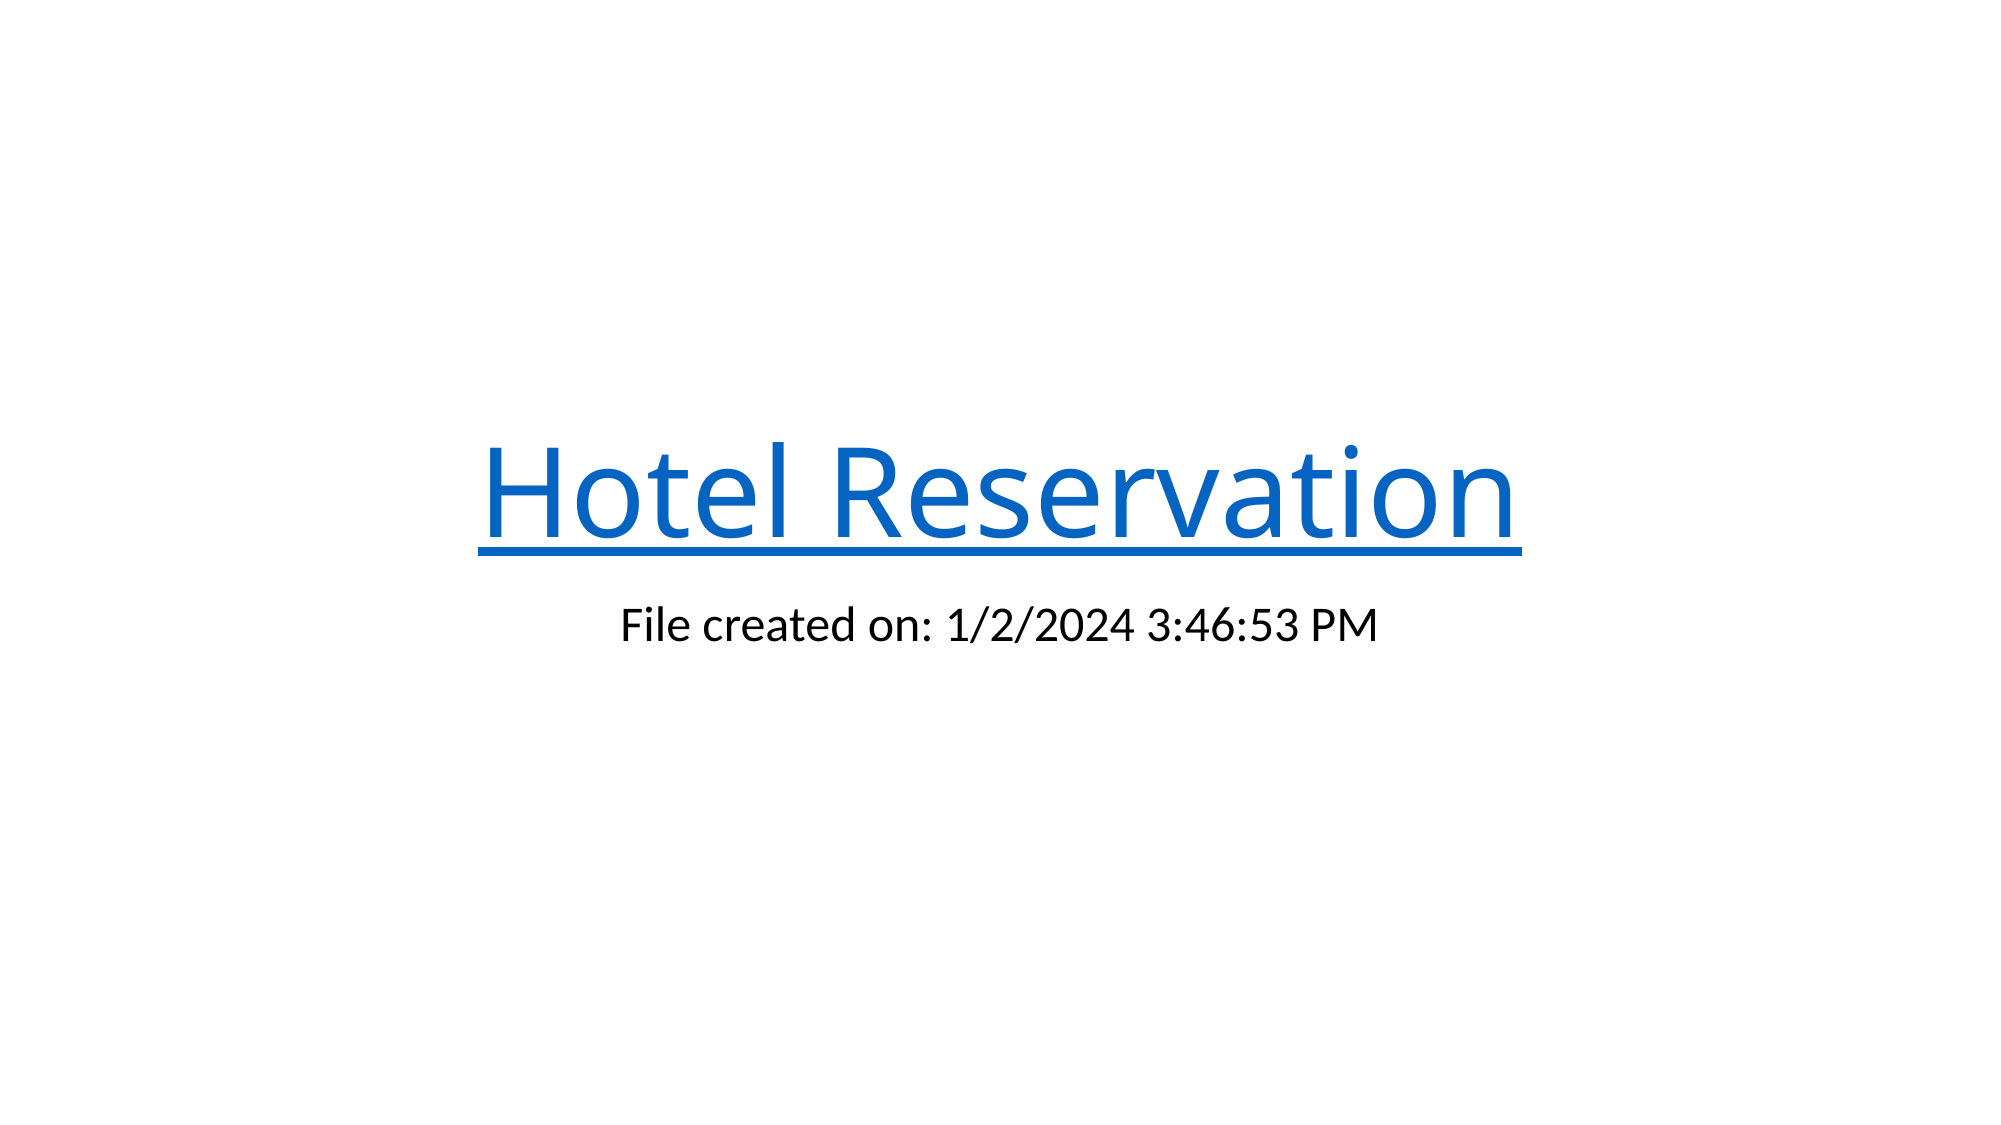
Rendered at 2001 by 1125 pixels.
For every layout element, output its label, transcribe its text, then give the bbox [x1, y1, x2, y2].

subtitle File created on: 1/2/2024 3:46:53 PM [249, 590, 1750, 863]
title Hotel Reservation [249, 184, 1750, 576]
